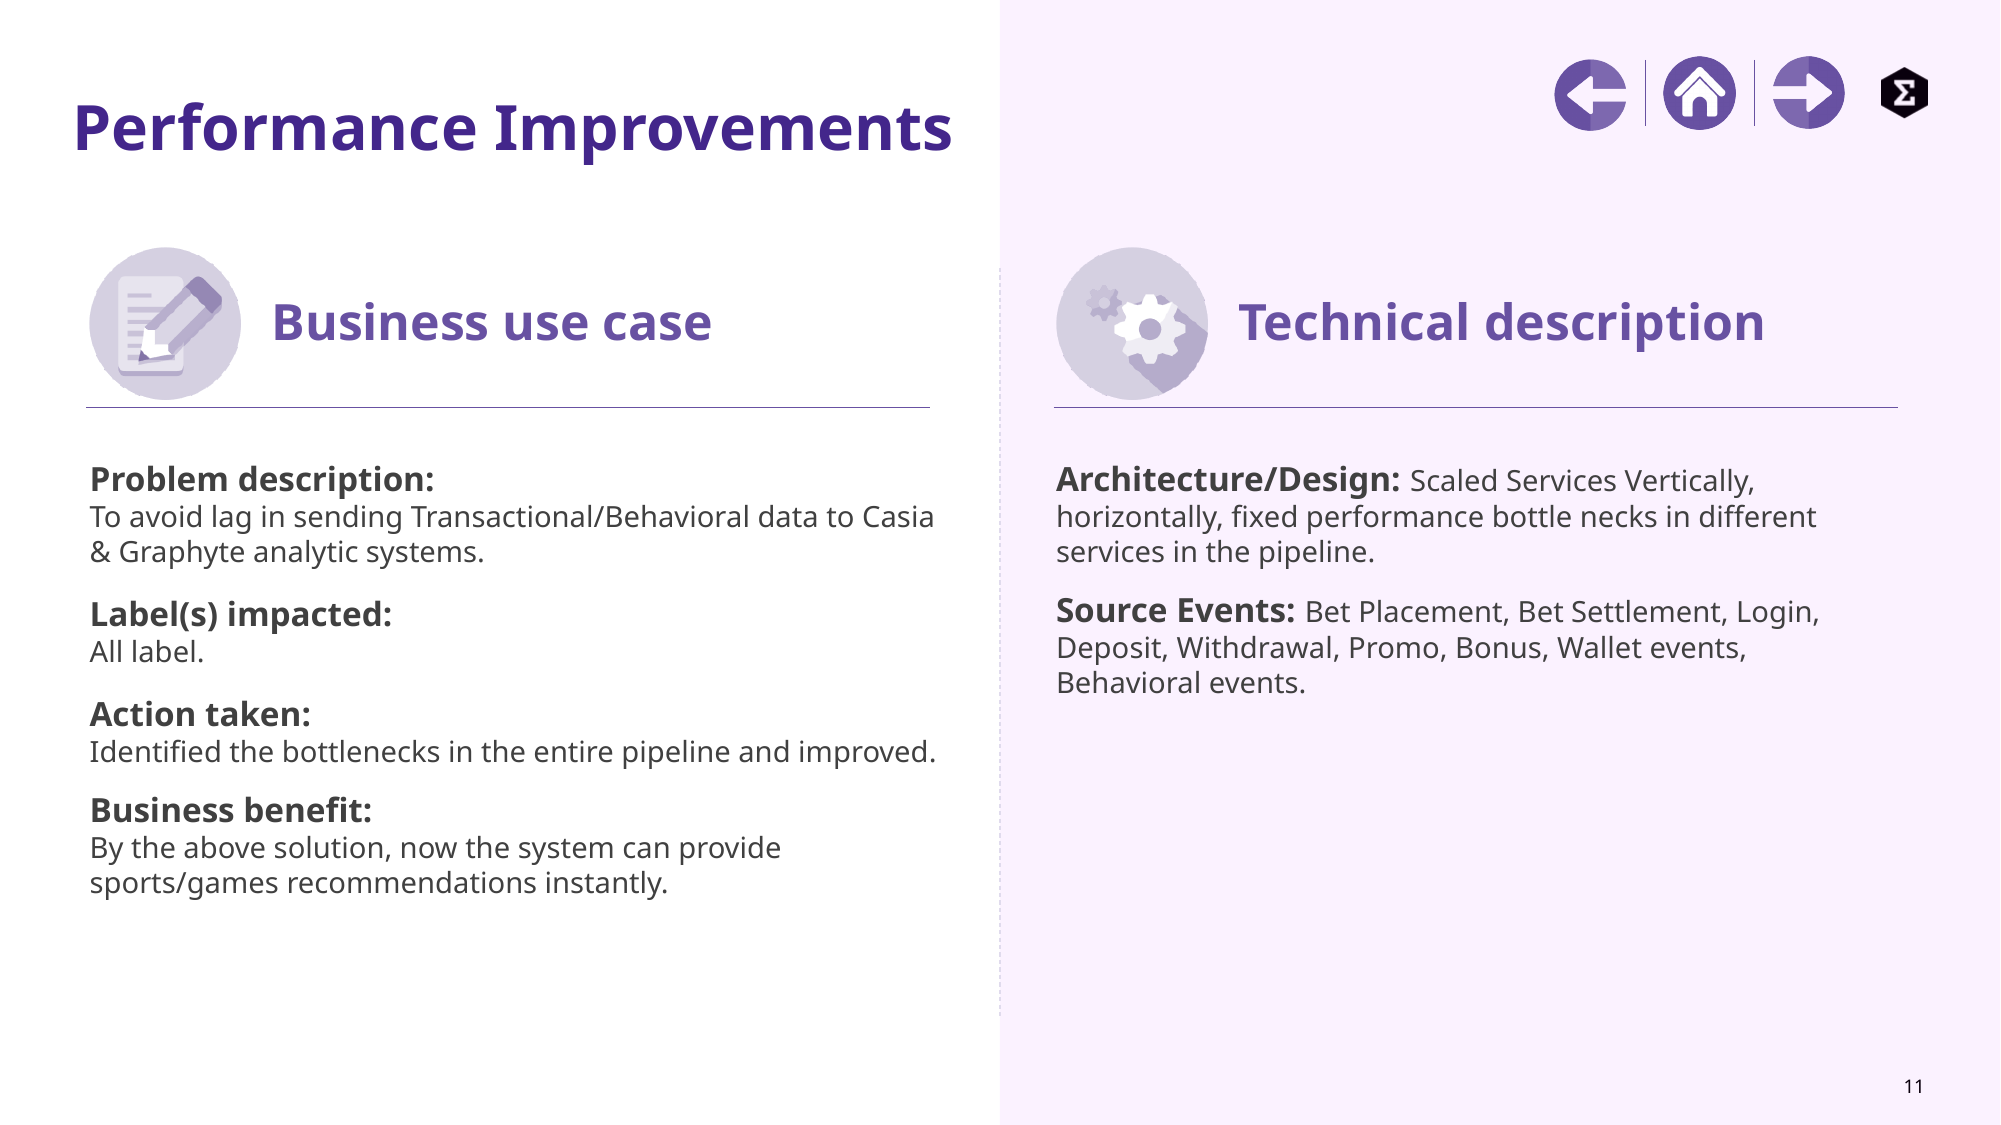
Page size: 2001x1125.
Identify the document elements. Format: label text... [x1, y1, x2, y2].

title Performance Improvements [72, 59, 1798, 164]
picture [1663, 56, 1736, 130]
picture [1773, 56, 1845, 129]
text_box Architecture/Design: Scaled Services Vertically, horizontally, fixed performance bottle necks in different services in the pipeline. Source Events: Bet Placement, Bet Settlement, Login, Deposit, Withdrawal, Promo, Bonus, Wallet events, Behavioral events. [1041, 451, 1886, 707]
text_box [999, 0, 2000, 1125]
picture [1553, 59, 1626, 131]
text_box Business use case [257, 283, 988, 359]
text_box Problem description: To avoid lag in sending Transactional/Behavioral data to Casia & Graphyte analytic systems. Label(s) impacted: All label. Action taken: Identified the bottlenecks in the entire pipeline and improved. Business benefit: By the above solution, now the system can provide sports/games recommendations instantly. [74, 451, 966, 907]
picture [1056, 247, 1212, 404]
picture [89, 247, 245, 404]
text_box Technical description [1223, 283, 1955, 359]
